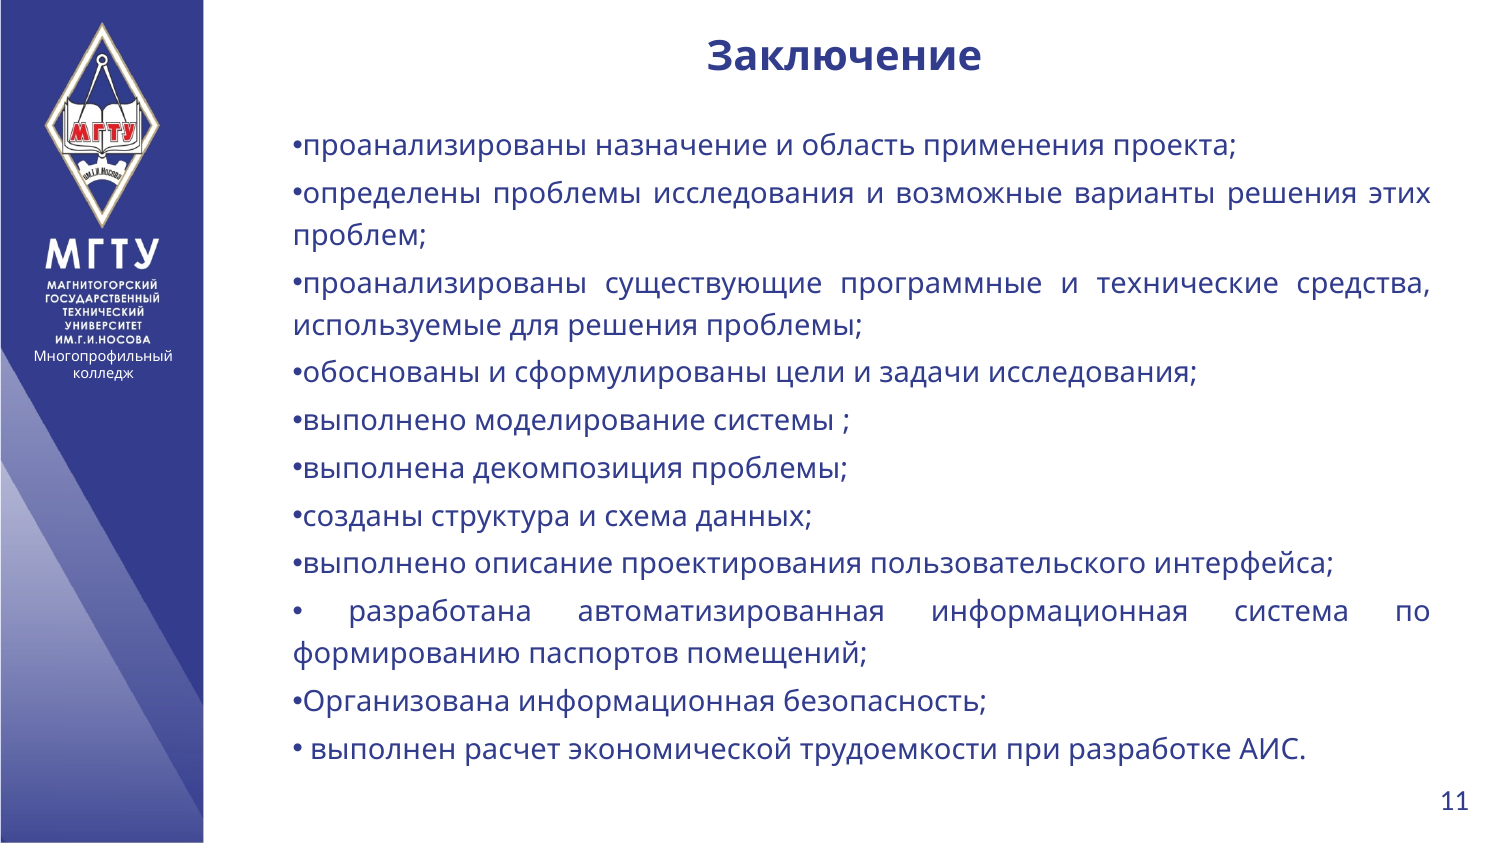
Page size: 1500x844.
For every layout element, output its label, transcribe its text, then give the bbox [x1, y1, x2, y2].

text_box проанализированы назначение и область применения проекта; определены проблемы исследования и возможные варианты решения этих проблем; проанализированы существующие программные и технические средства, используемые для решения проблемы; обоснованы и сформулированы цели и задачи исследования; выполнено моделирование системы ; выполнена декомпозиция проблемы; созданы структура и схема данных; выполнено описание проектирования пользовательского интерфейса; разработана автоматизированная информационная система по формированию паспортов помещений; Организована информационная безопасность; выполнен расчет экономической трудоемкости при разработке АИС. [277, 112, 1447, 753]
title Заключение [230, 22, 1459, 86]
picture [0, 0, 205, 844]
slide_number 11 [1364, 776, 1484, 822]
